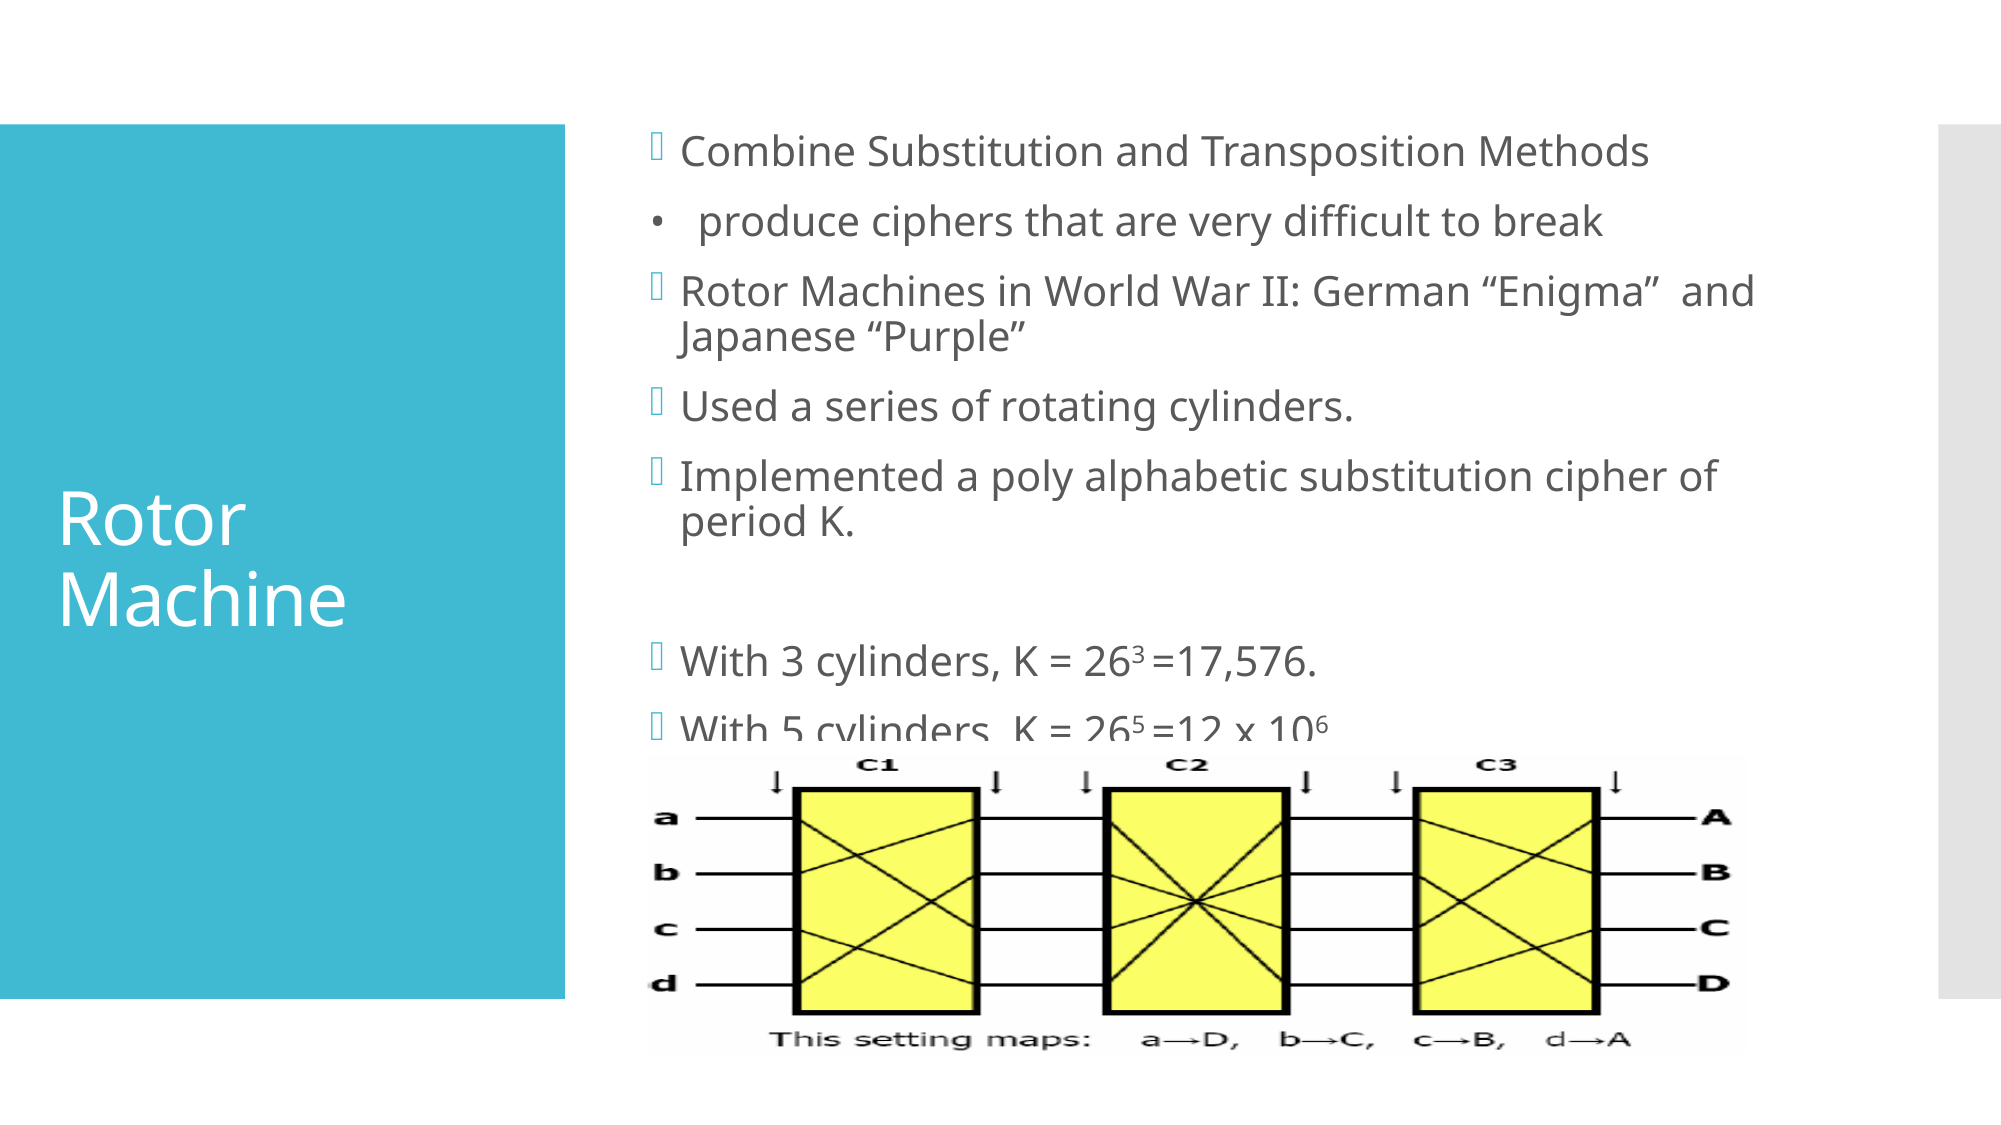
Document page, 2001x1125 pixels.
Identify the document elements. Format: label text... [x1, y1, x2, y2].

picture [600, 741, 1839, 1103]
title Rotor Machine [41, 184, 525, 940]
list Combine Substitution and Transposition Methods • produce ciphers that are very difficult to break Rotor Machines in World War II: German “Enigma” and Japanese “Purple” Used a series of rotating cylinders. Implemented a poly alphabetic substitution cipher of period K. With 3 cylinders, K = 263 =17,576. With 5 cylinders, K = 265 =12 x 106. [634, 141, 1835, 741]
